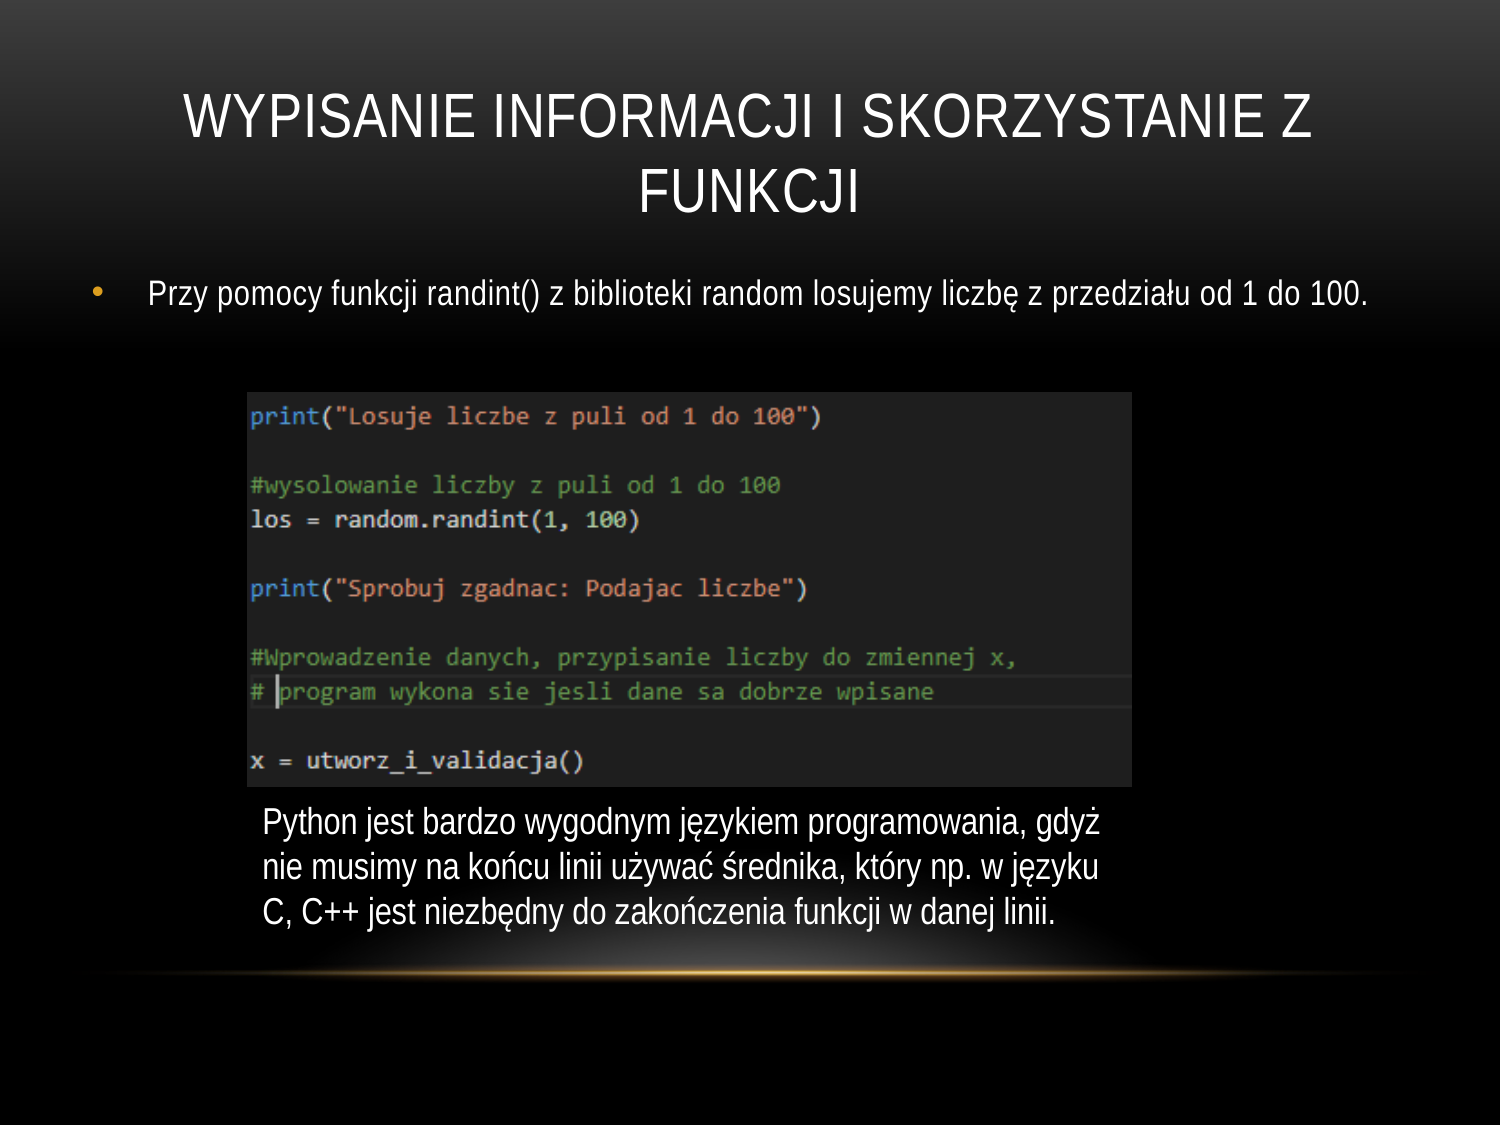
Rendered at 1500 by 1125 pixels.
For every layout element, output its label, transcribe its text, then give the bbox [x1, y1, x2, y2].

list Przy pomocy funkcji randint() z biblioteki random losujemy liczbę z przedziału od 1 do 100. [76, 262, 1400, 938]
picture [0, 0, 1500, 1125]
title Wypisanie informacji i skorzystanie z funkcji [99, 45, 1400, 233]
text_box Python jest bardzo wygodnym językiem programowania, gdyż nie musimy na końcu linii używać średnika, który np. w języku C, C++ jest niezbędny do zakończenia funkcji w danej linii. [247, 798, 1132, 940]
